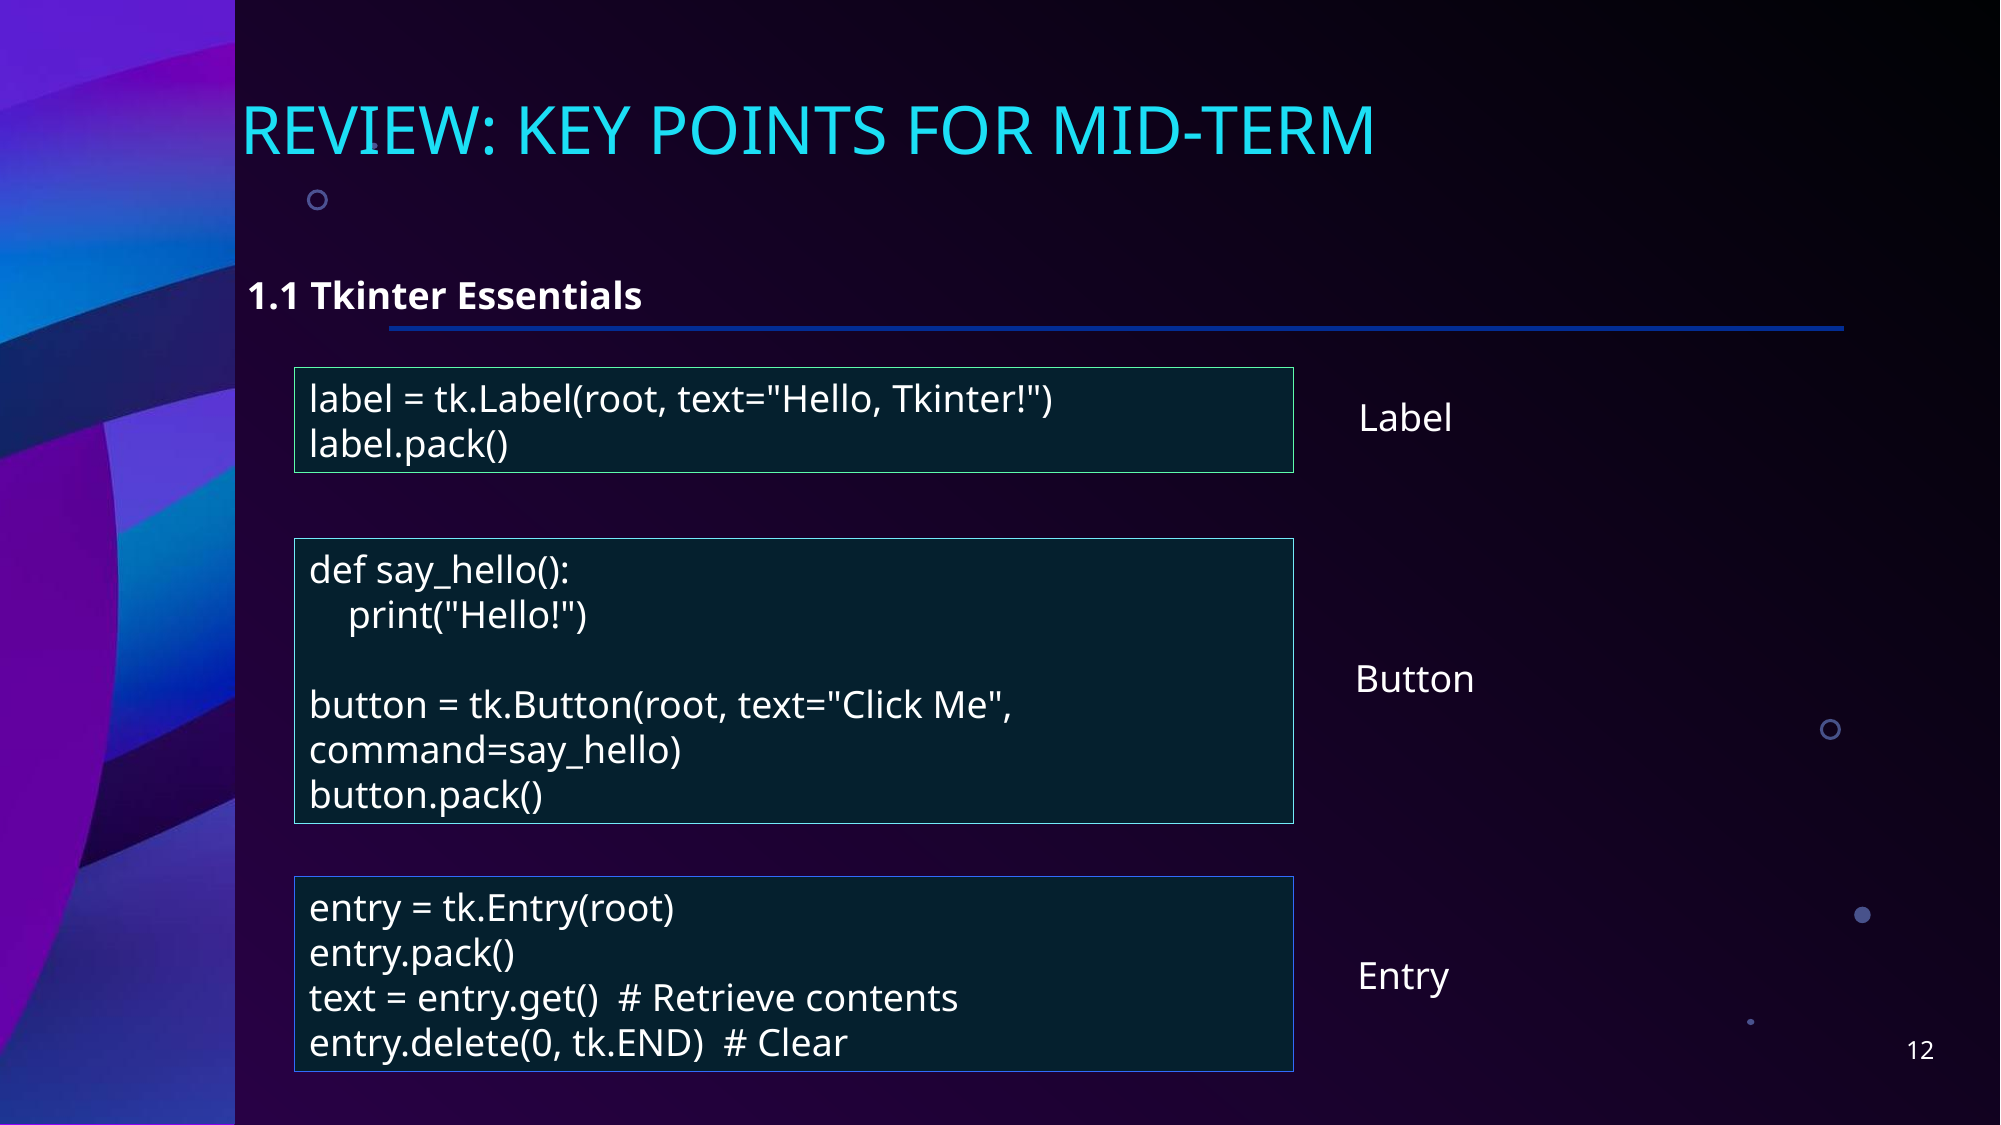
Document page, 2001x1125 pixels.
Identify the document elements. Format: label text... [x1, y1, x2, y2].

text_box def say_hello(): print("Hello!") button = tk.Button(root, text="Click Me", command=say_hello) button.pack() [294, 538, 1294, 824]
text_box Entry [1342, 944, 1465, 1005]
text_box 1.1 Tkinter Essentials [232, 264, 658, 325]
title Review: key points for mid-term [240, 0, 1691, 177]
text_box Button [1339, 647, 1491, 708]
text_box label = tk.Label(root, text="Hello, Tkinter!") label.pack() [294, 367, 1294, 473]
slide_number 12 [1499, 1021, 1950, 1082]
picture [0, 0, 235, 1124]
text_box Label [1343, 386, 1468, 446]
text_box entry = tk.Entry(root) entry.pack() text = entry.get() # Retrieve contents entry.delete(0, tk.END) # Clear [294, 876, 1294, 1072]
